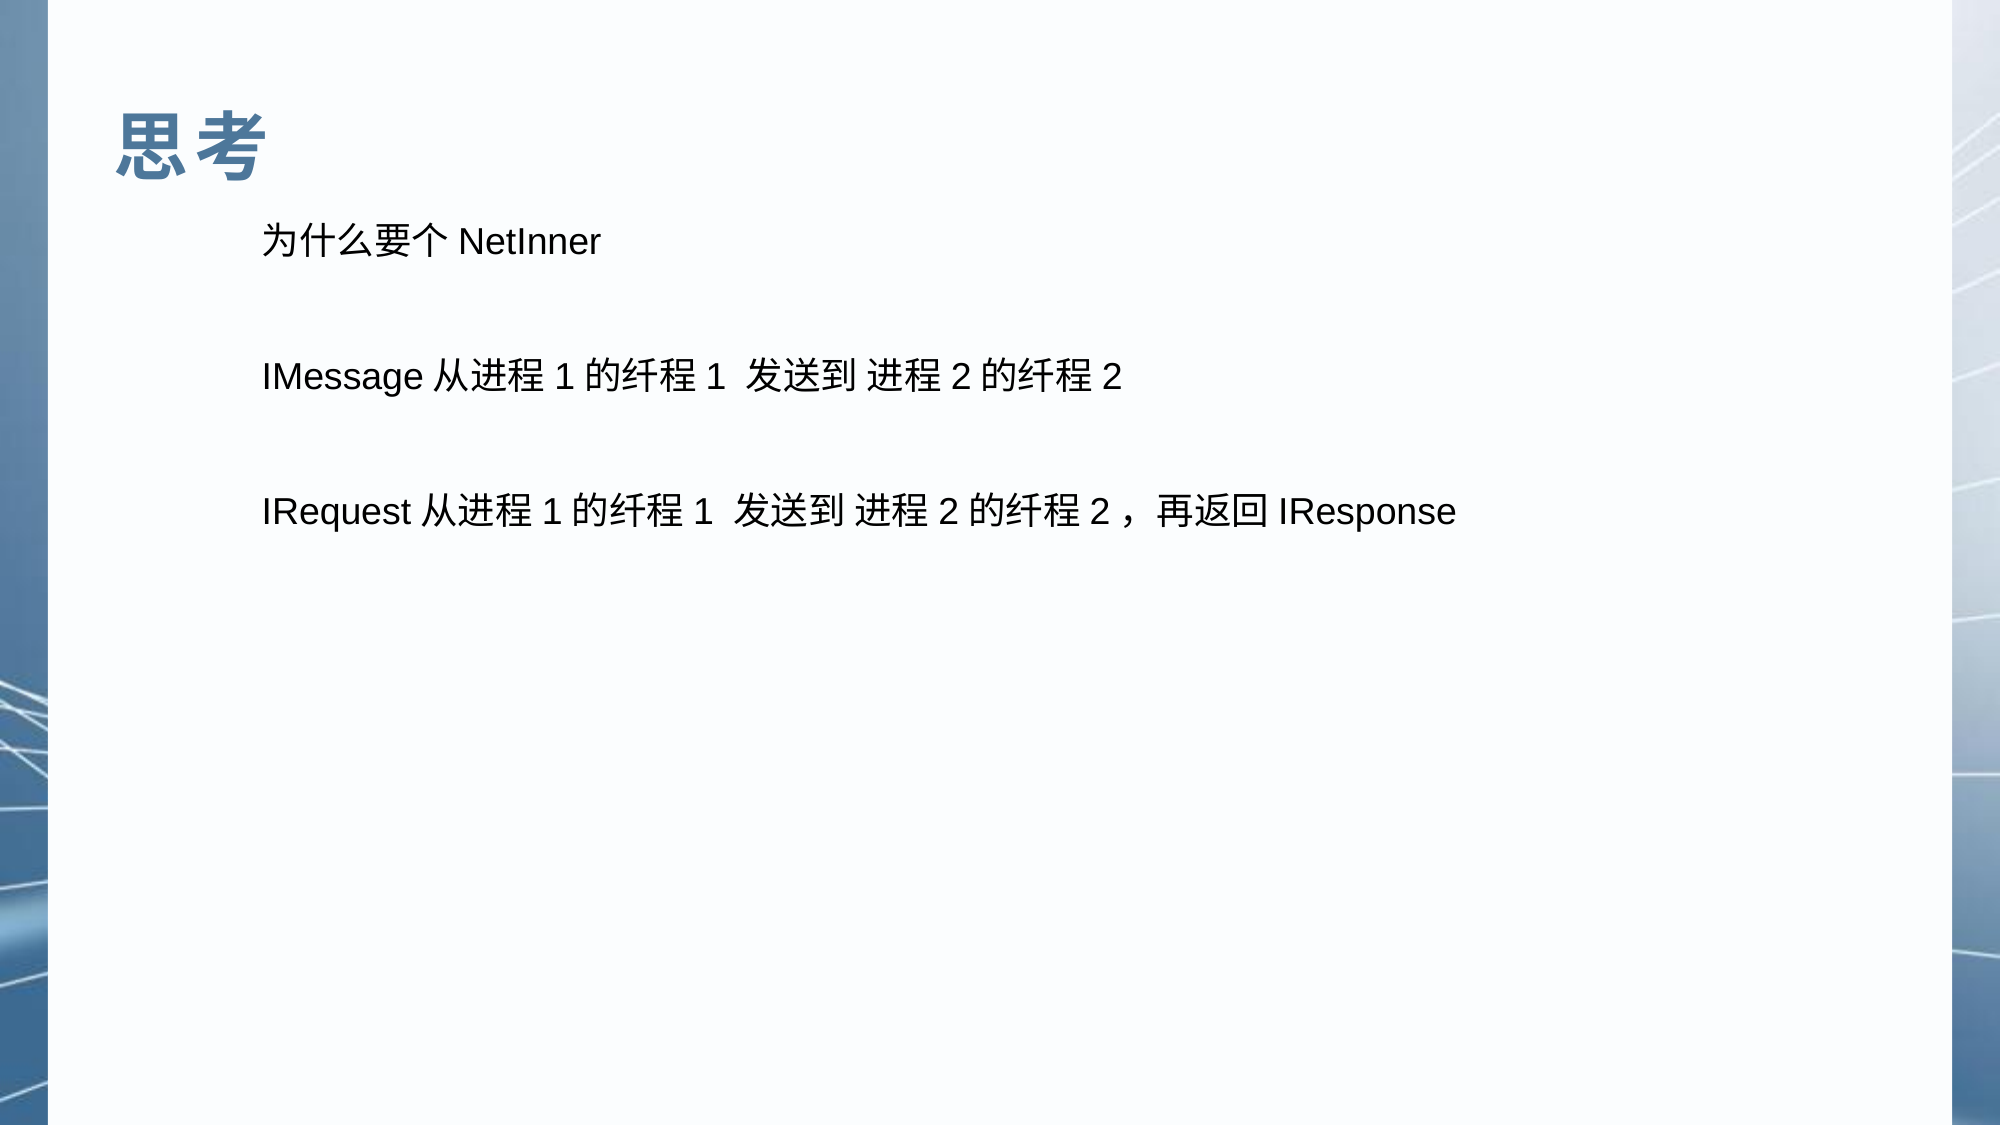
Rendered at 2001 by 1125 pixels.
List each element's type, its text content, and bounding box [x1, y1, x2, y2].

picture [0, 0, 47, 1125]
text_box 思考 [98, 86, 1940, 203]
picture [1953, 0, 2000, 1125]
text_box 为什么要个NetInner IMessage从进程1的纤程1 发送到 进程2的纤程2 IRequest从进程1的纤程1 发送到 进程2的纤程2，再返回IResponse [246, 209, 1622, 960]
